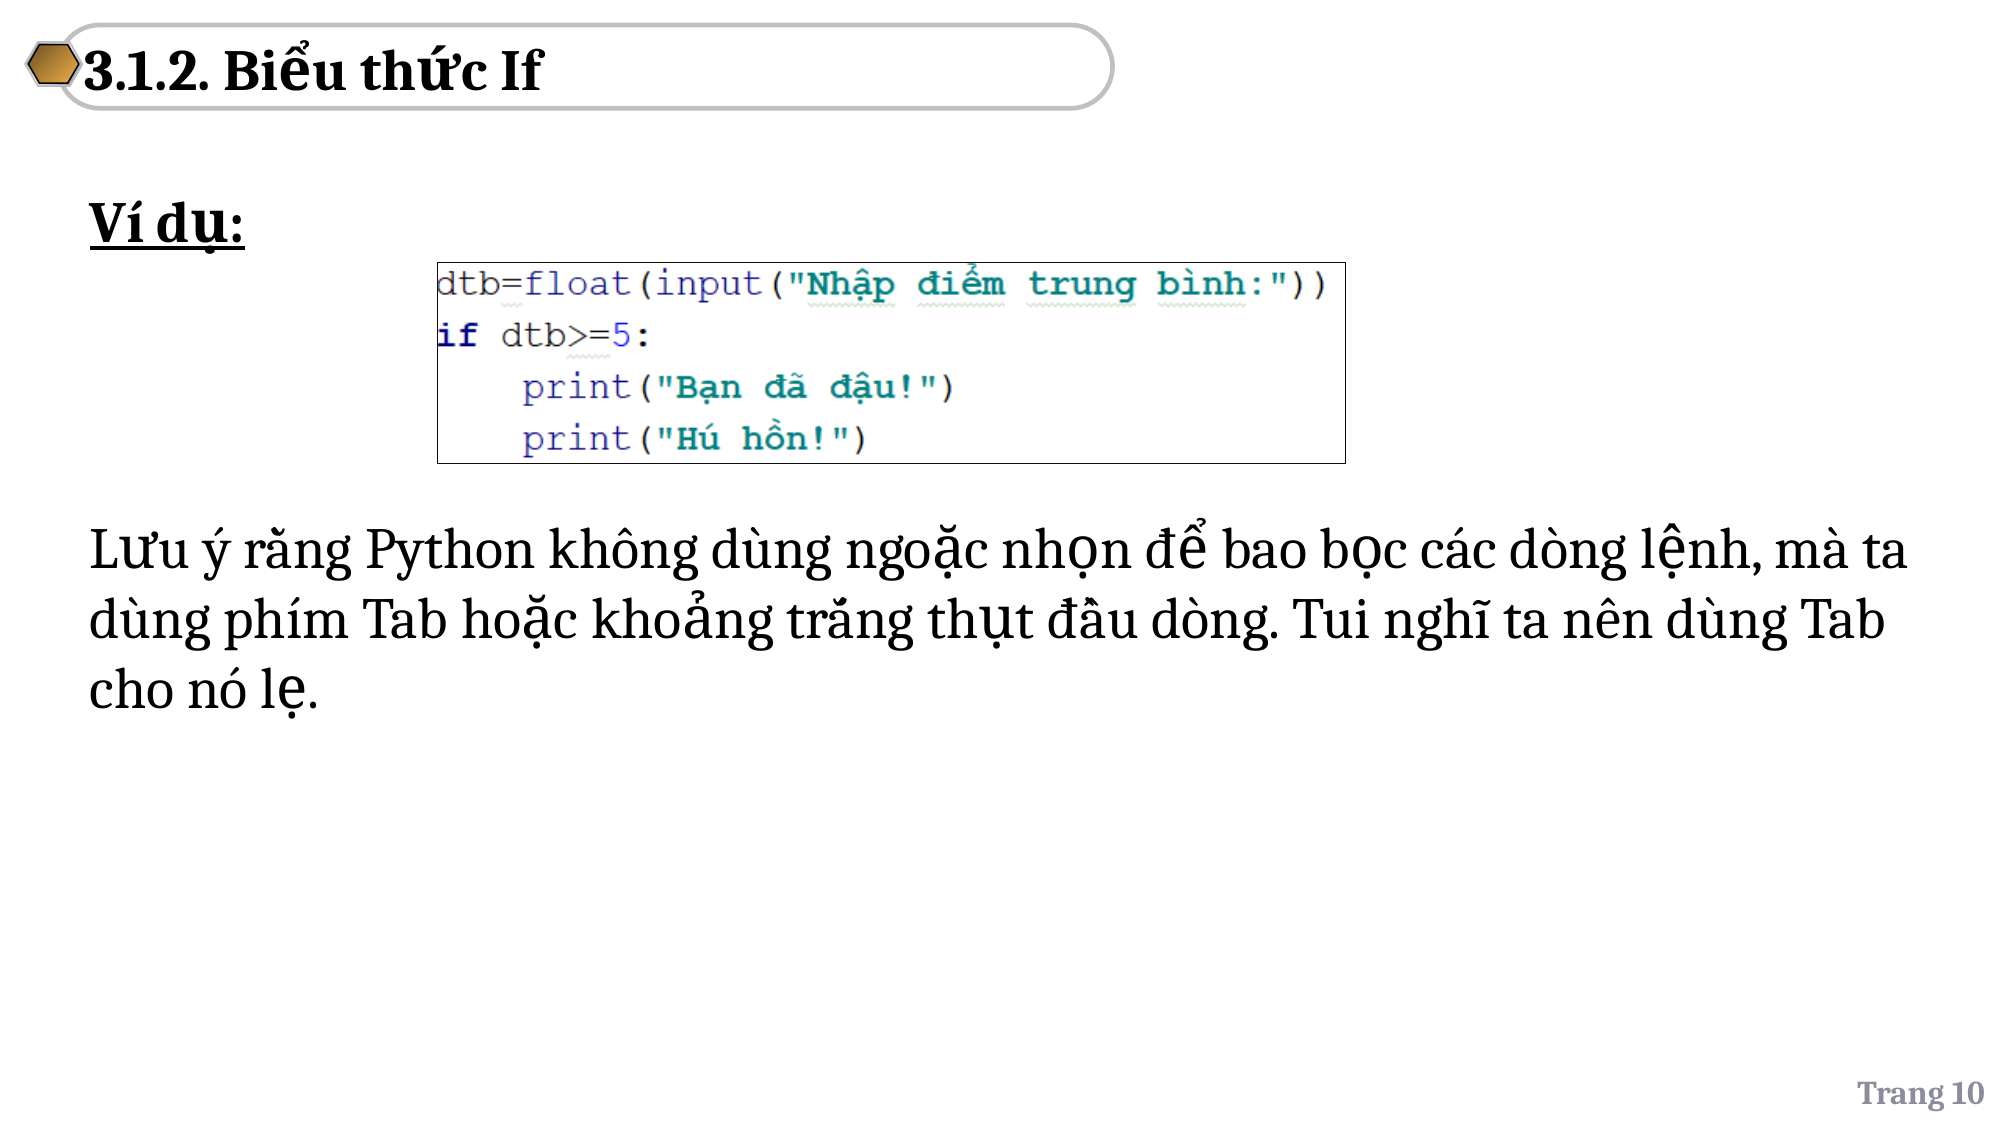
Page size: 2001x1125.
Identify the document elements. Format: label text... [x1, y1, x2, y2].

slide_number Trang 10 [1533, 1060, 2000, 1121]
picture [437, 262, 1346, 465]
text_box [24, 24, 1113, 109]
text_box Ví dụ: Lưu ý rằng Python không dùng ngoặc nhọn để bao bọc các dòng lệnh, mà ta dùng phím Tab hoặc khoảng trắng thụt đầu dòng. Tui nghĩ ta nên dùng Tab cho nó lẹ. [74, 176, 1950, 1038]
